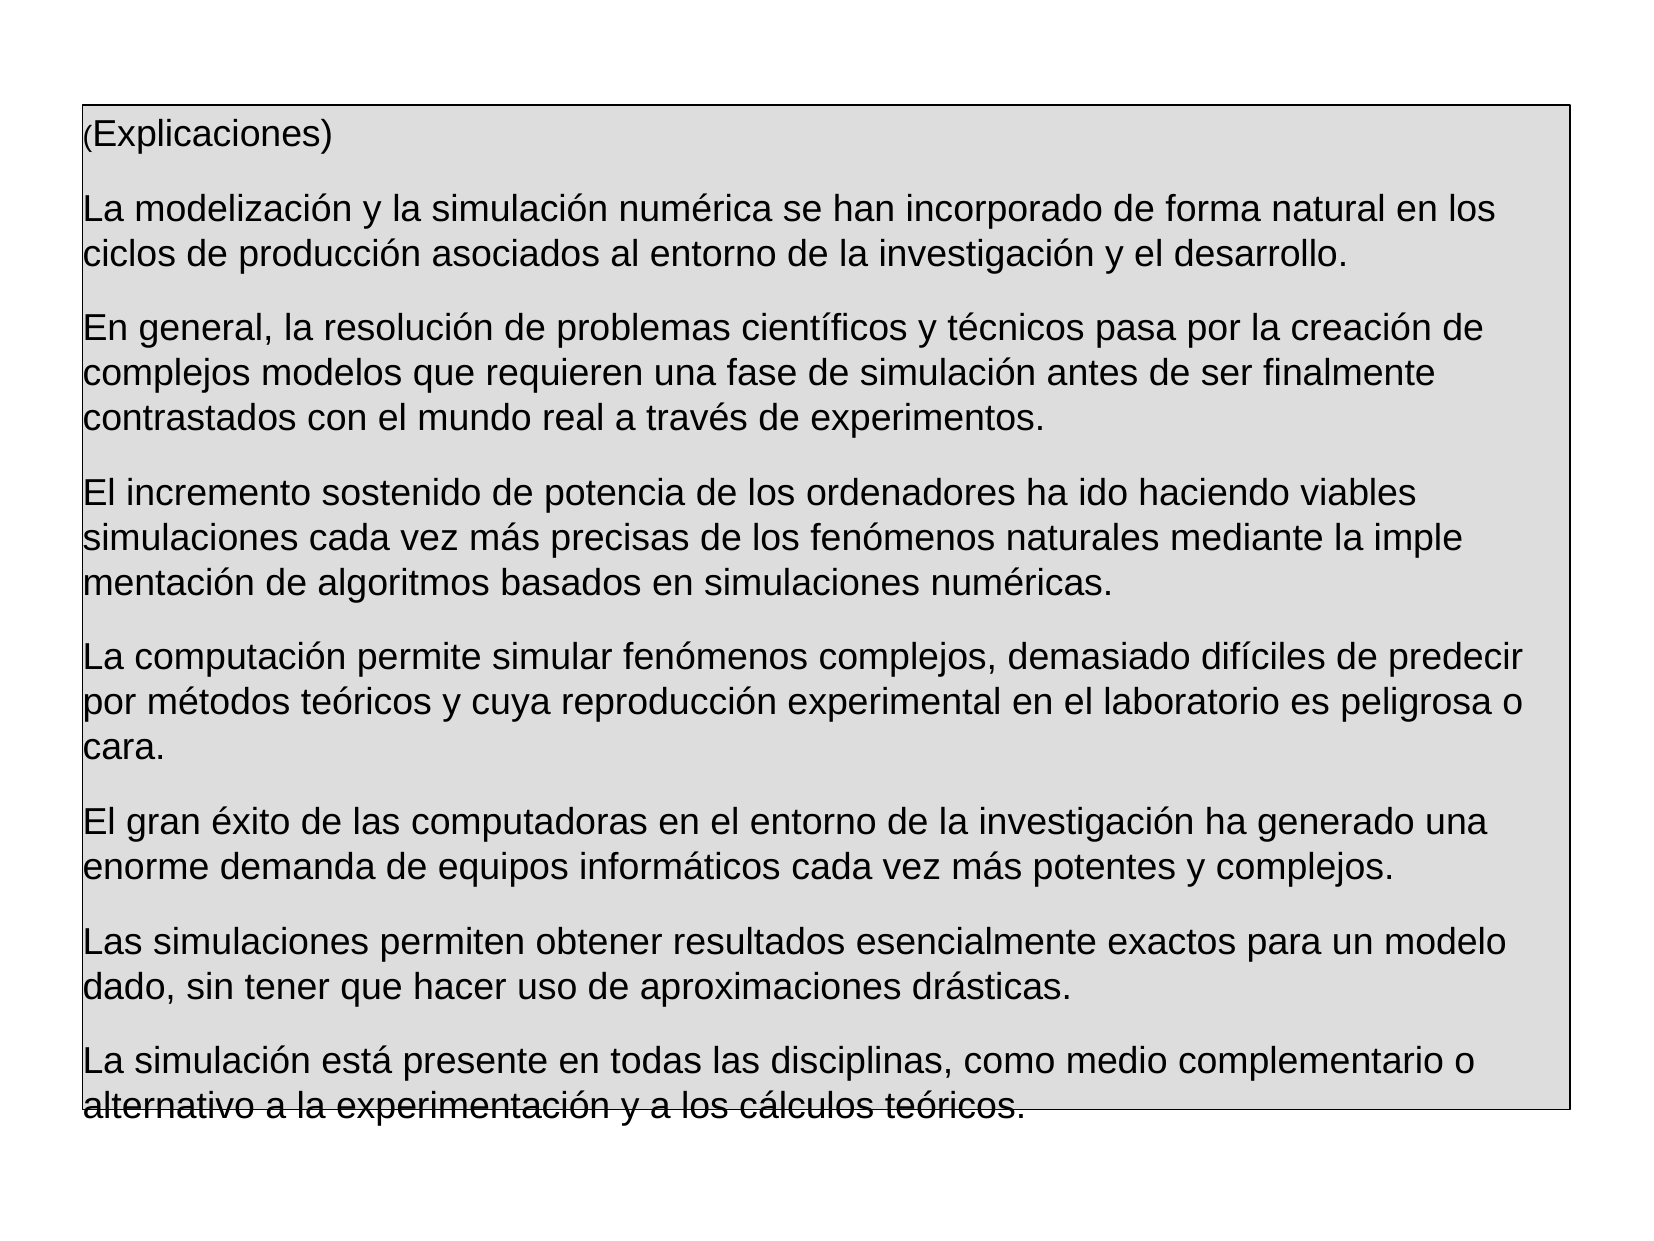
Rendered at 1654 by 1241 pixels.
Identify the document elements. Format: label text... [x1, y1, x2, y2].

text_box (Explicaciones) La modelización y la simulación numérica se han incorporado de forma natural en los ciclos de producción asociados al entorno de la investigación y el desarrollo. En general, la resolución de problemas científicos y técnicos pasa por la creación de complejos modelos que requieren una fase de simulación antes de ser finalmente contrastados con el mundo real a través de experimentos. El incremento sostenido de potencia de los ordenadores ha ido haciendo viables simulaciones cada vez más precisas de los fenómenos naturales mediante la imple mentación de algoritmos basados en simulaciones numéricas. La computación permite simular fenómenos complejos, demasiado difíciles de predecir por métodos teóricos y cuya reproducción experimental en el laboratorio es peligrosa o cara. El gran éxito de las computadoras en el entorno de la investigación ha generado una enorme demanda de equipos informáticos cada vez más potentes y complejos. Las simulaciones permiten obtener resultados esencialmente exactos para un modelo dado, sin tener que hacer uso de aproximaciones drásticas. La simulación está presente en todas las disciplinas, como medio complementario o alternativo a la experimentación y a los cálculos teóricos. [82, 104, 1571, 1110]
